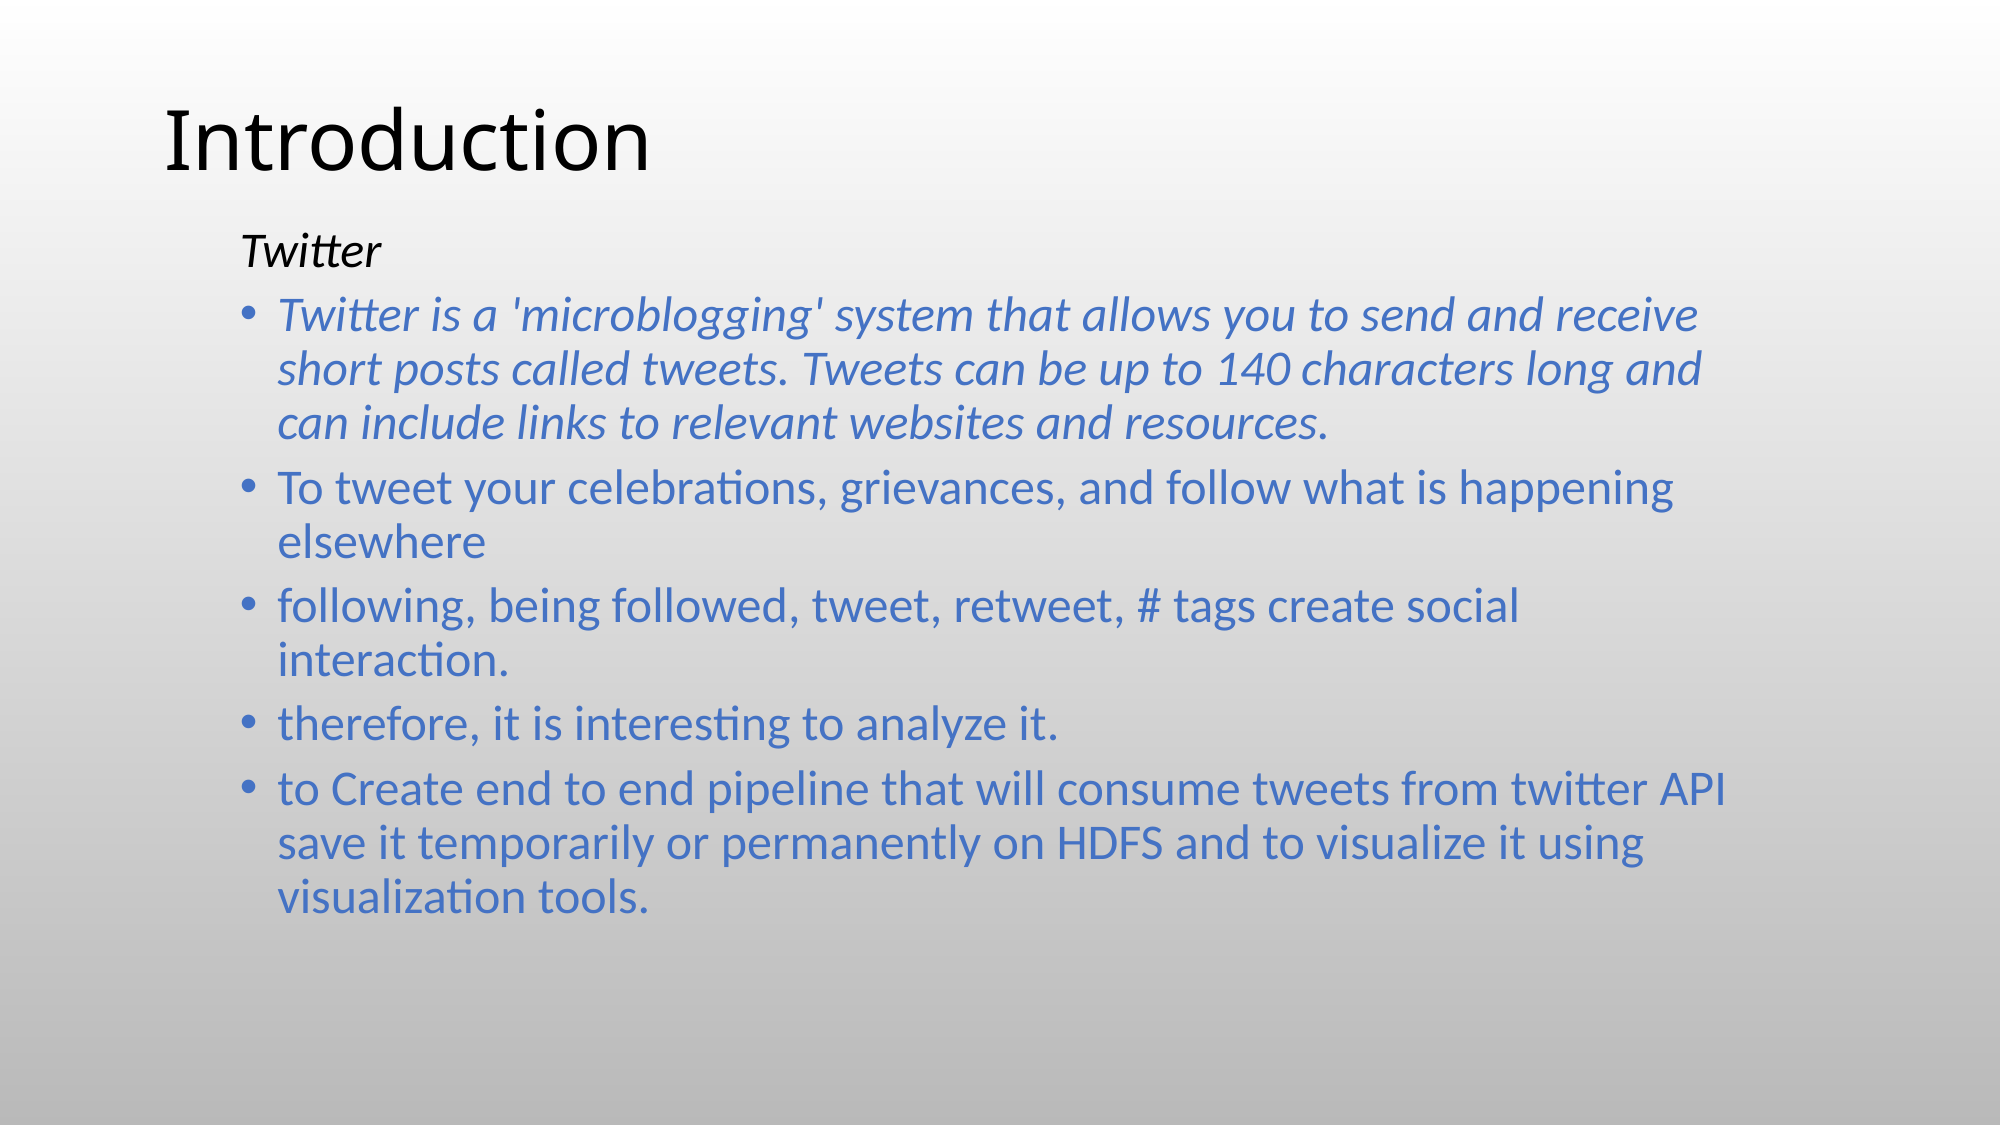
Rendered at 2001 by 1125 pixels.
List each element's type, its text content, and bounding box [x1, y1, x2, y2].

list Twitter Twitter is a 'microblogging' system that allows you to send and receive short posts called tweets. Tweets can be up to 140 characters long and can include links to relevant websites and resources. To tweet your celebrations, grievances, and follow what is happening elsewhere following, being followed, tweet, retweet, # tags create social interaction. therefore, it is interesting to analyze it. to Create end to end pipeline that will consume tweets from twitter API save it temporarily or permanently on HDFS and to visualize it using visualization tools. [149, 216, 1767, 1072]
title Introduction [149, 53, 1370, 216]
